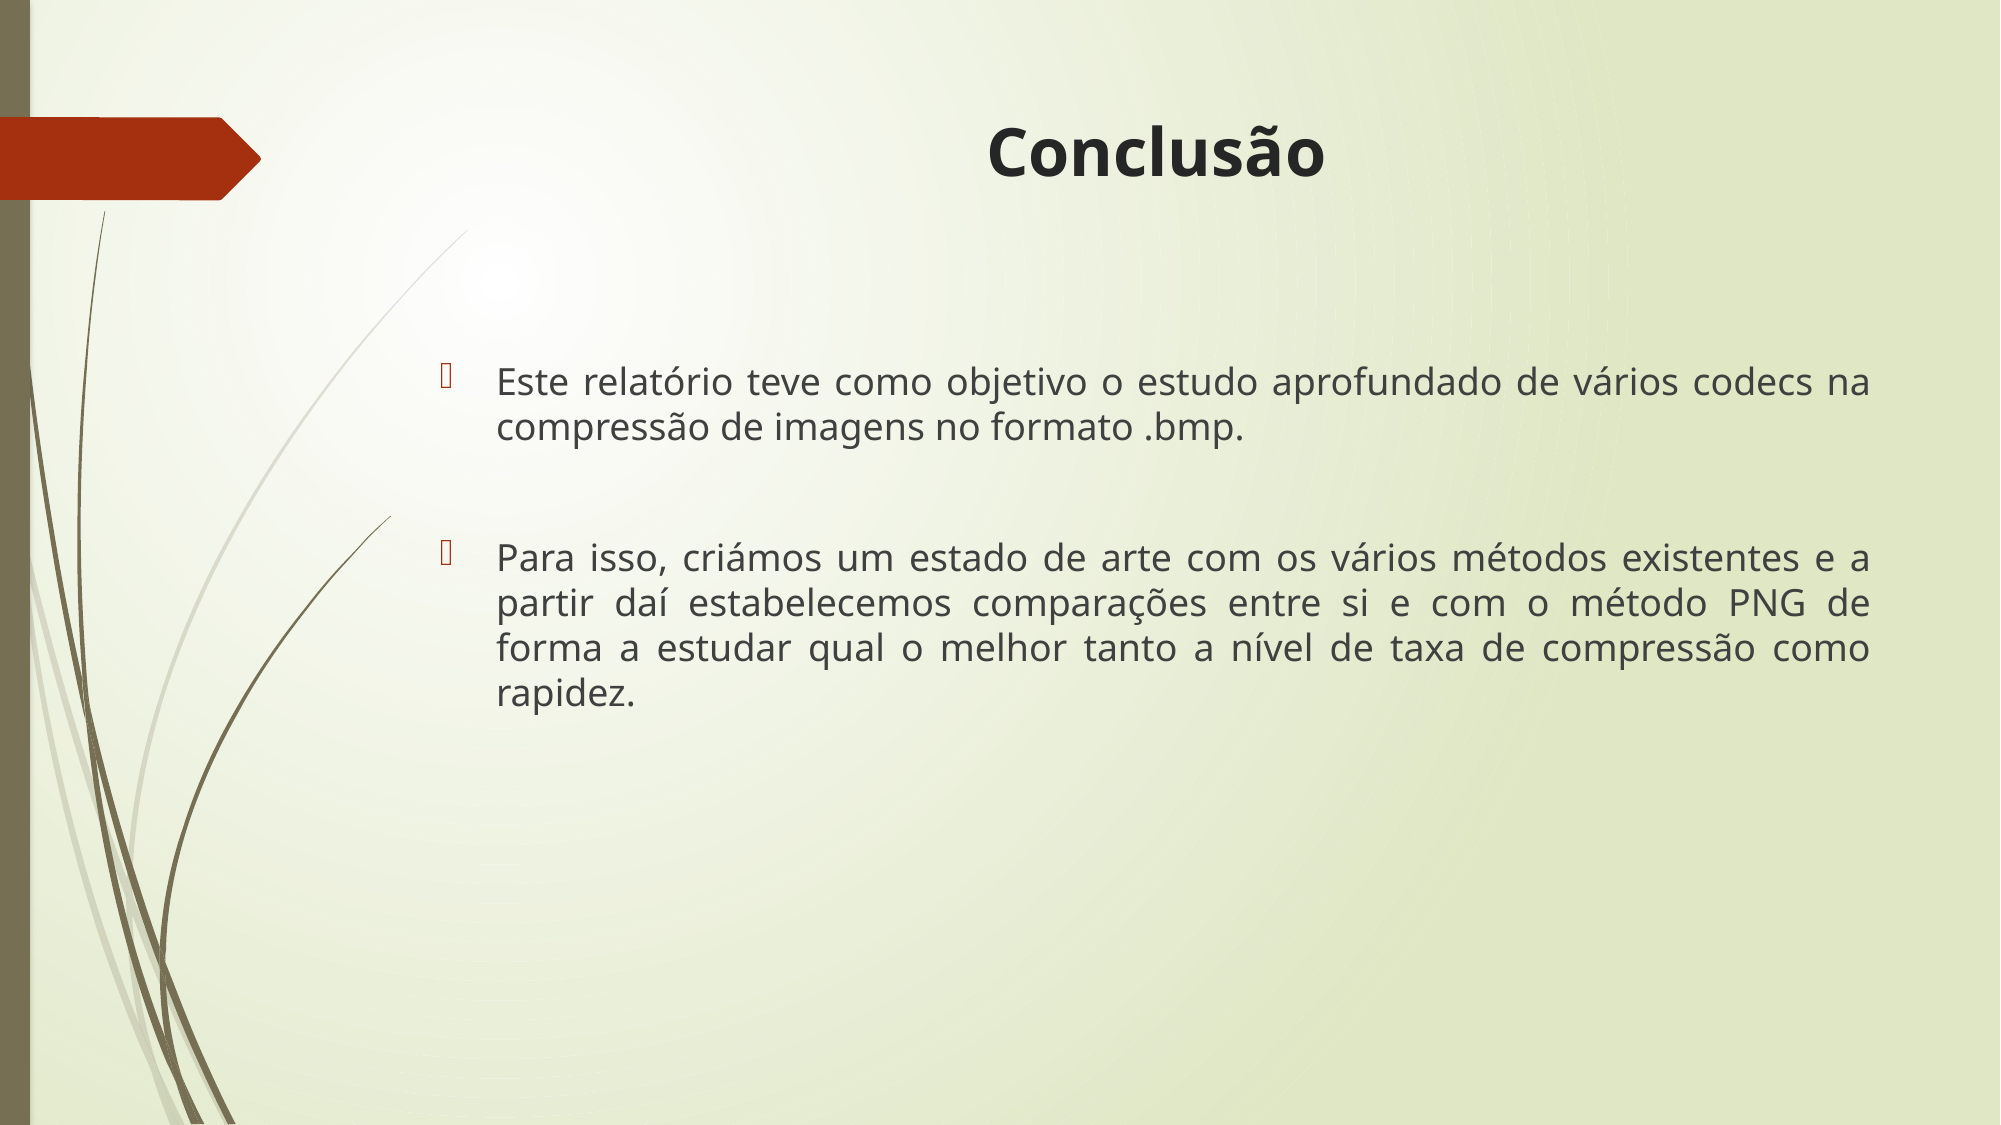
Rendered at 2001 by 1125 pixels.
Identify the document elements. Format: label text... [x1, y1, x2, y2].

title Conclusão [425, 102, 1888, 313]
list Este relatório teve como objetivo o estudo aprofundado de vários codecs na compressão de imagens no formato .bmp. Para isso, criámos um estado de arte com os vários métodos existentes e a partir daí estabelecemos comparações entre si e com o método PNG de forma a estudar qual o melhor tanto a nível de taxa de compressão como rapidez. [424, 350, 1888, 970]
